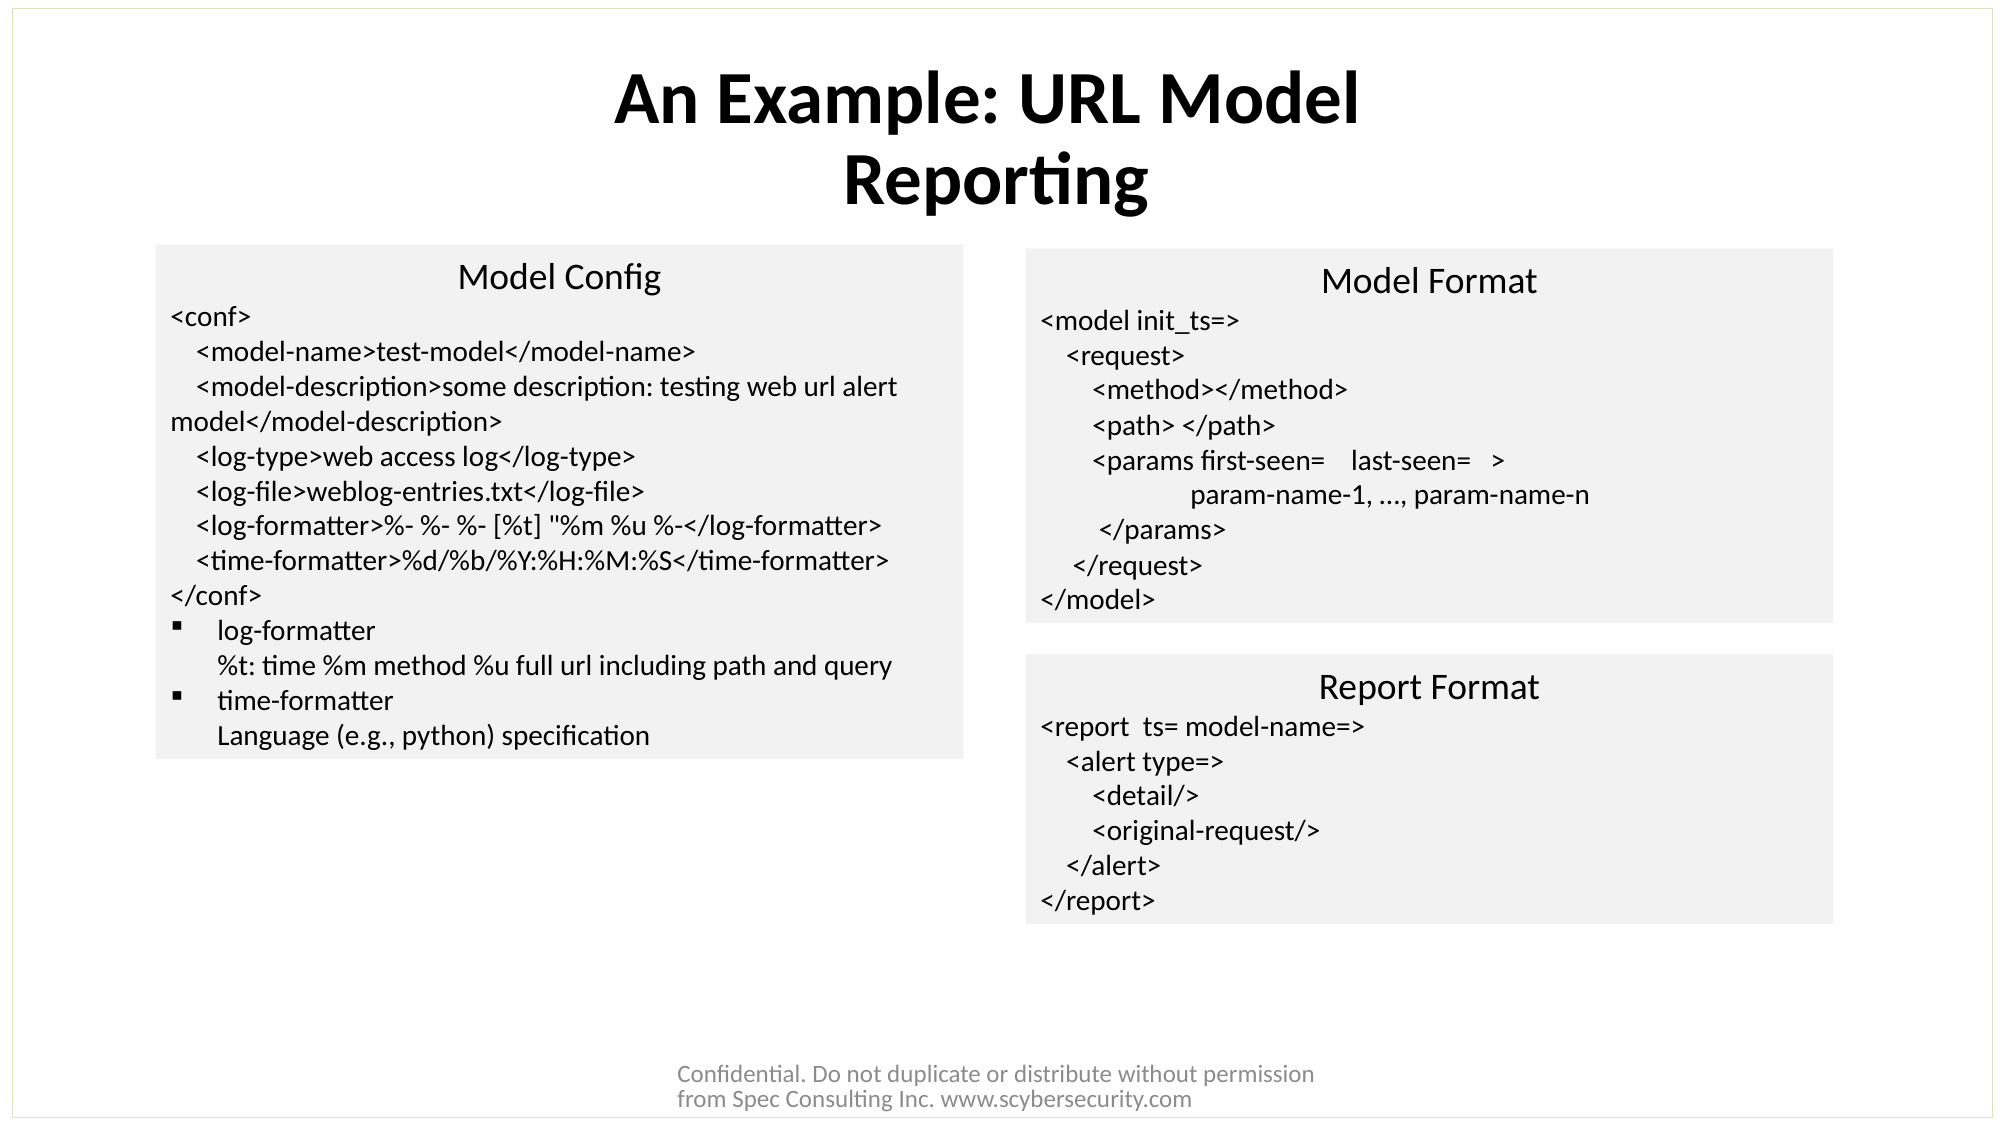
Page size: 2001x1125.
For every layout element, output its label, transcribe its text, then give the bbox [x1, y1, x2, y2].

text_box Report Format <report ts= model-name=> <alert type=> <detail/> <original-request/> </alert> </report> [1025, 654, 1834, 924]
text_box [12, 250, 1993, 1118]
footer Confidential. Do not duplicate or distribute without permission from Spec Consulting Inc. www.scybersecurity.com [662, 1042, 1338, 1103]
text_box Model Format <model init_ts=> <request> <method></method> <path> </path> <params first-seen= last-seen= > param-name-1, …, param-name-n </params> </request> </model> [1025, 250, 1834, 623]
text_box Model Config <conf> <model-name>test-model</model-name> <model-description>some description: testing web url alert model</model-description> <log-type>web access log</log-type> <log-file>weblog-entries.txt</log-file> <log-formatter>%- %- %- [%t] "%m %u %-</log-formatter> <time-formatter>%d/%b/%Y:%H:%M:%S</time-formatter> </conf> log-formatter %t: time %m method %u full url including path and query time-formatter Language (e.g., python) specification [155, 250, 964, 759]
text_box [12, 8, 1993, 29]
title An Example: URL Model Reporting [0, 29, 1993, 250]
